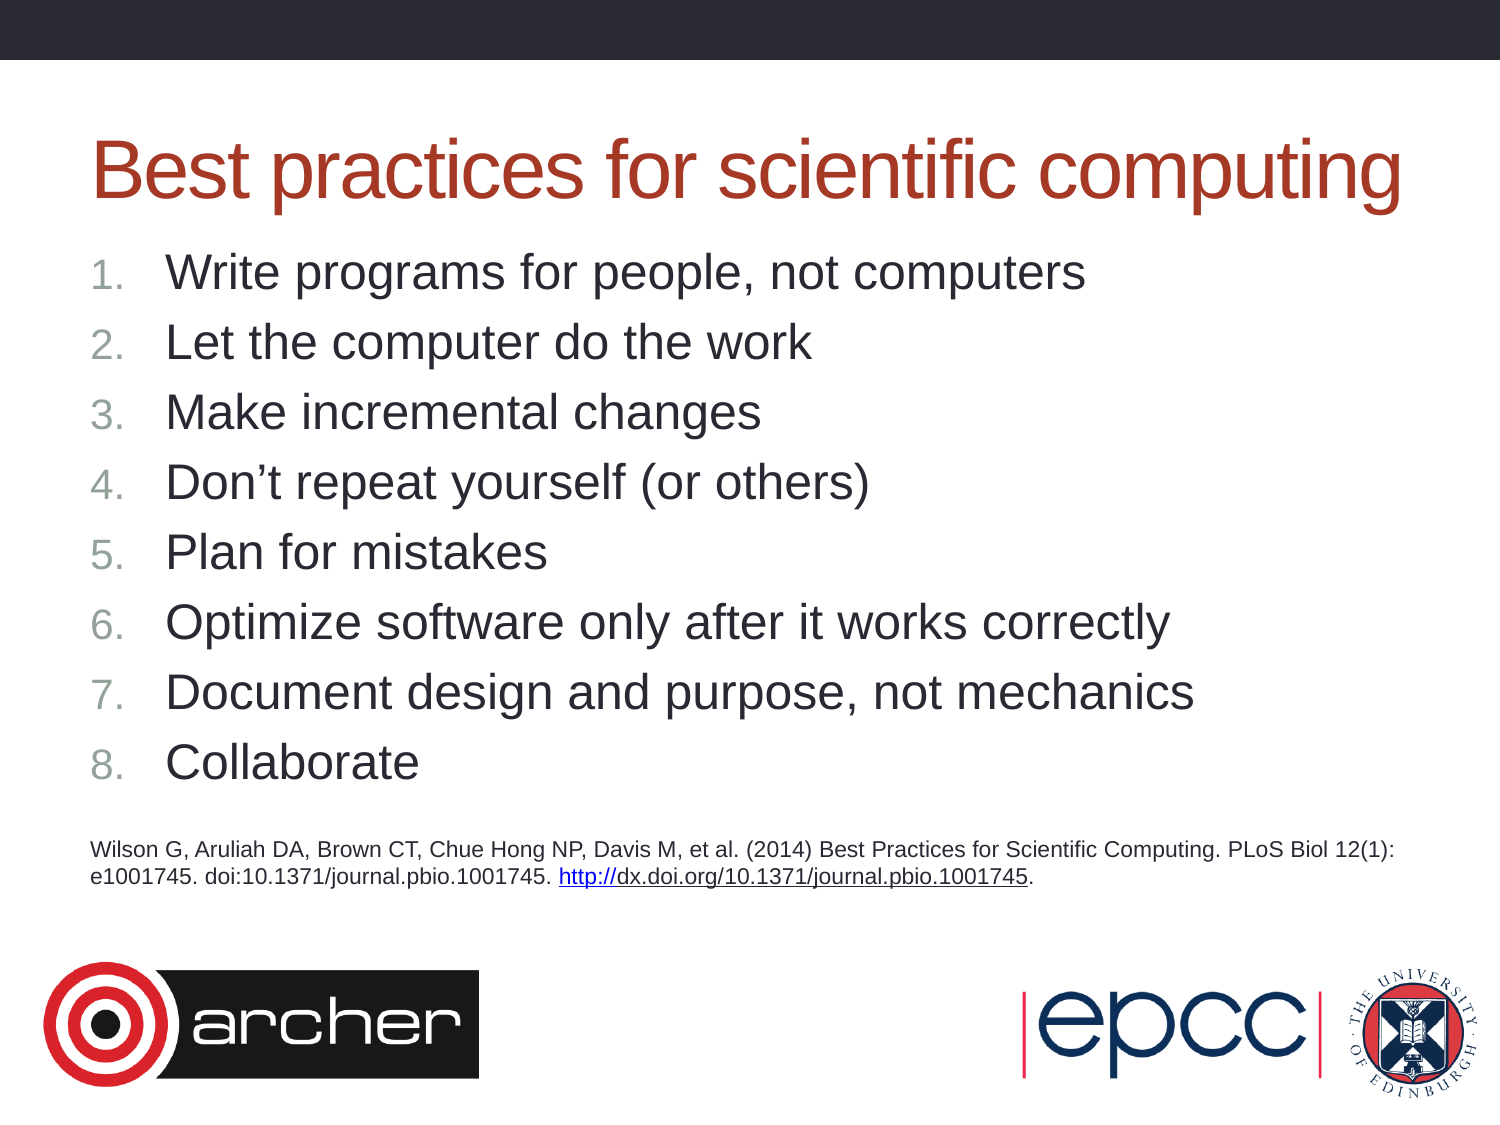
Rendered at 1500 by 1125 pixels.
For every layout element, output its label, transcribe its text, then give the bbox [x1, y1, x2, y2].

list Write programs for people, not computers Let the computer do the work Make incremental changes Don’t repeat yourself (or others) Plan for mistakes Optimize software only after it works correctly Document design and purpose, not mechanics Collaborate Wilson G, Aruliah DA, Brown CT, Chue Hong NP, Davis M, et al. (2014) Best Practices for Scientific Computing. PLoS Biol 12(1): e1001745. doi:10.1371/journal.pbio.1001745. http://dx.doi.org/10.1371/journal.pbio.1001745. [75, 231, 1425, 920]
title Best practices for scientific computing [75, 87, 1425, 231]
picture [1348, 968, 1478, 1098]
picture [32, 950, 479, 1098]
picture [1012, 982, 1330, 1086]
